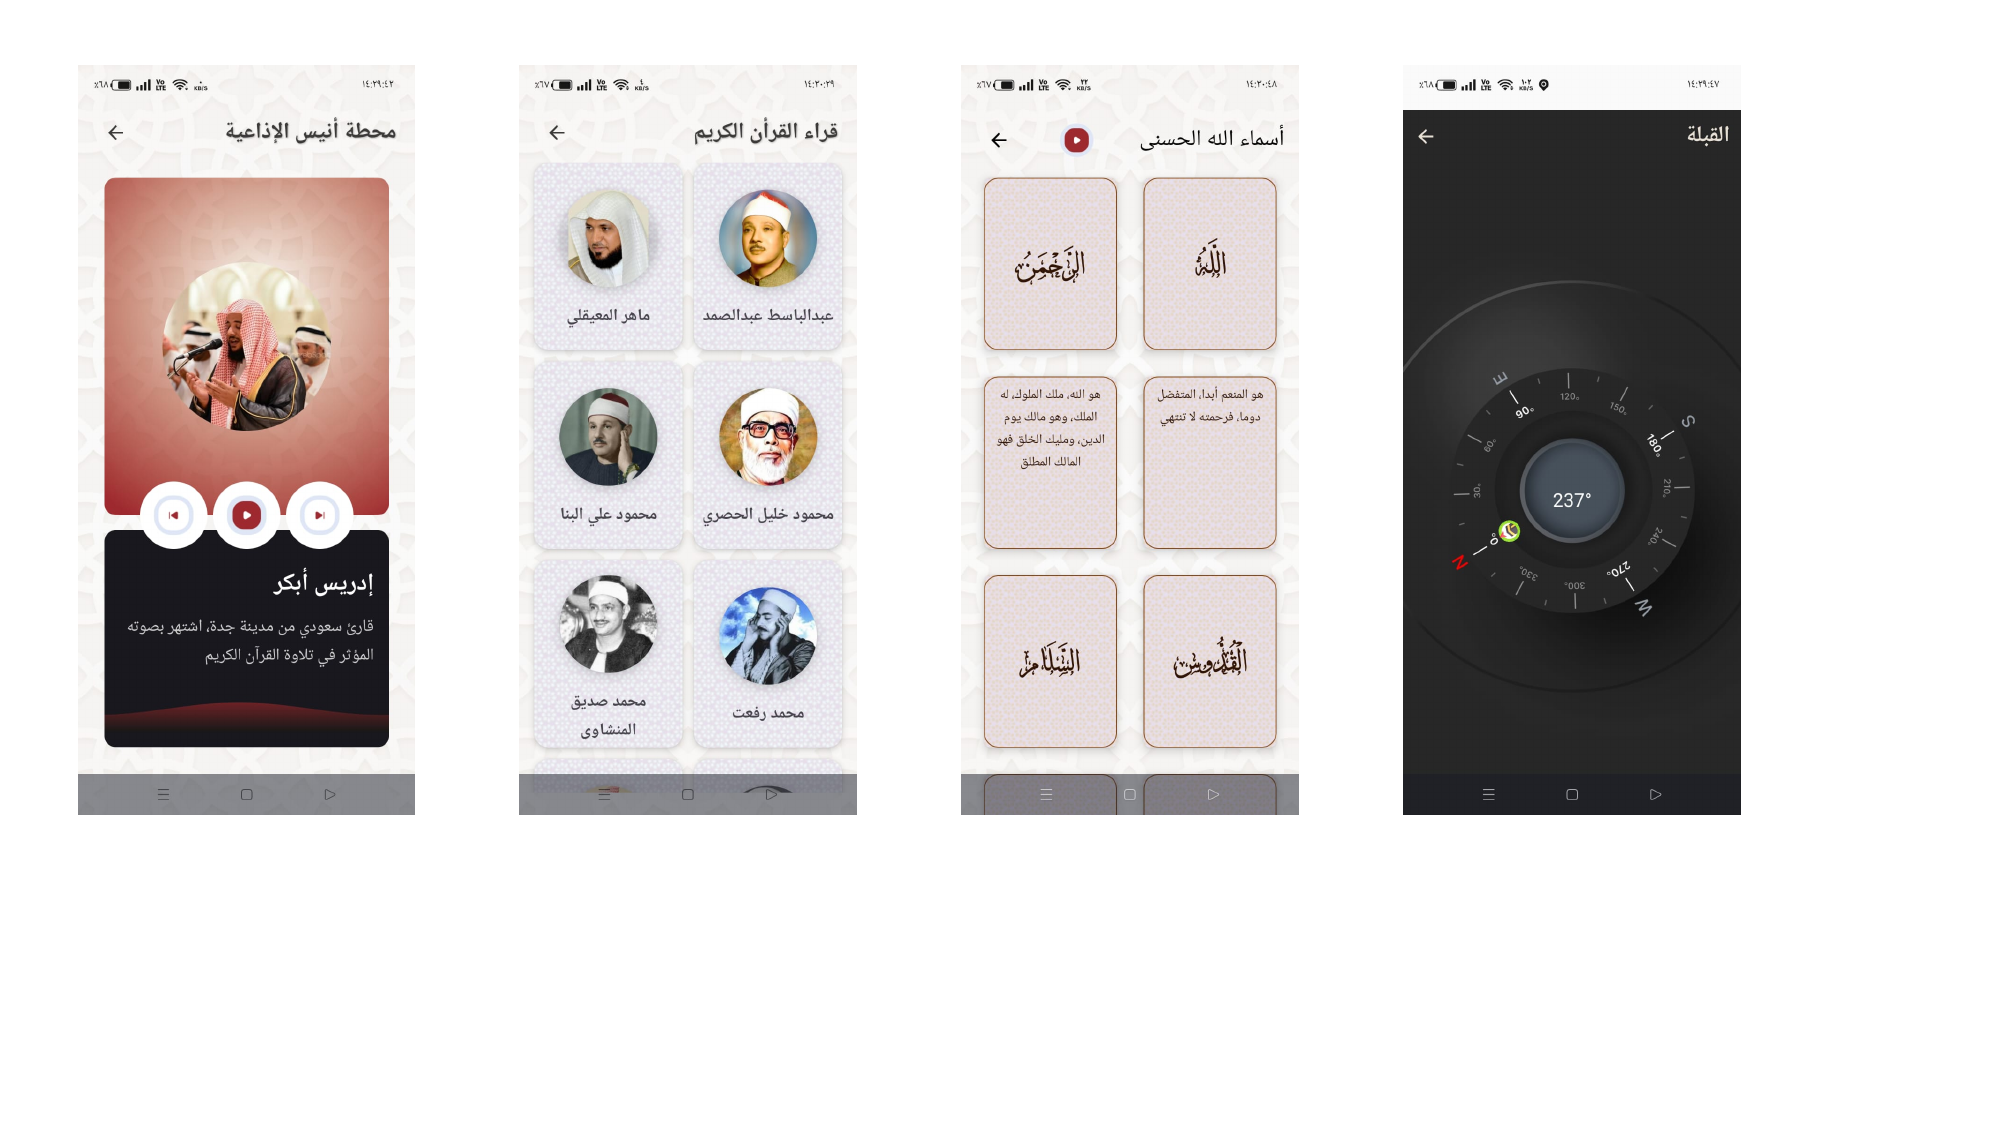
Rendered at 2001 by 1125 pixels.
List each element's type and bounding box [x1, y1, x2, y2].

picture [1402, 65, 1741, 815]
picture [77, 65, 416, 815]
picture [519, 65, 858, 815]
picture [961, 65, 1299, 815]
